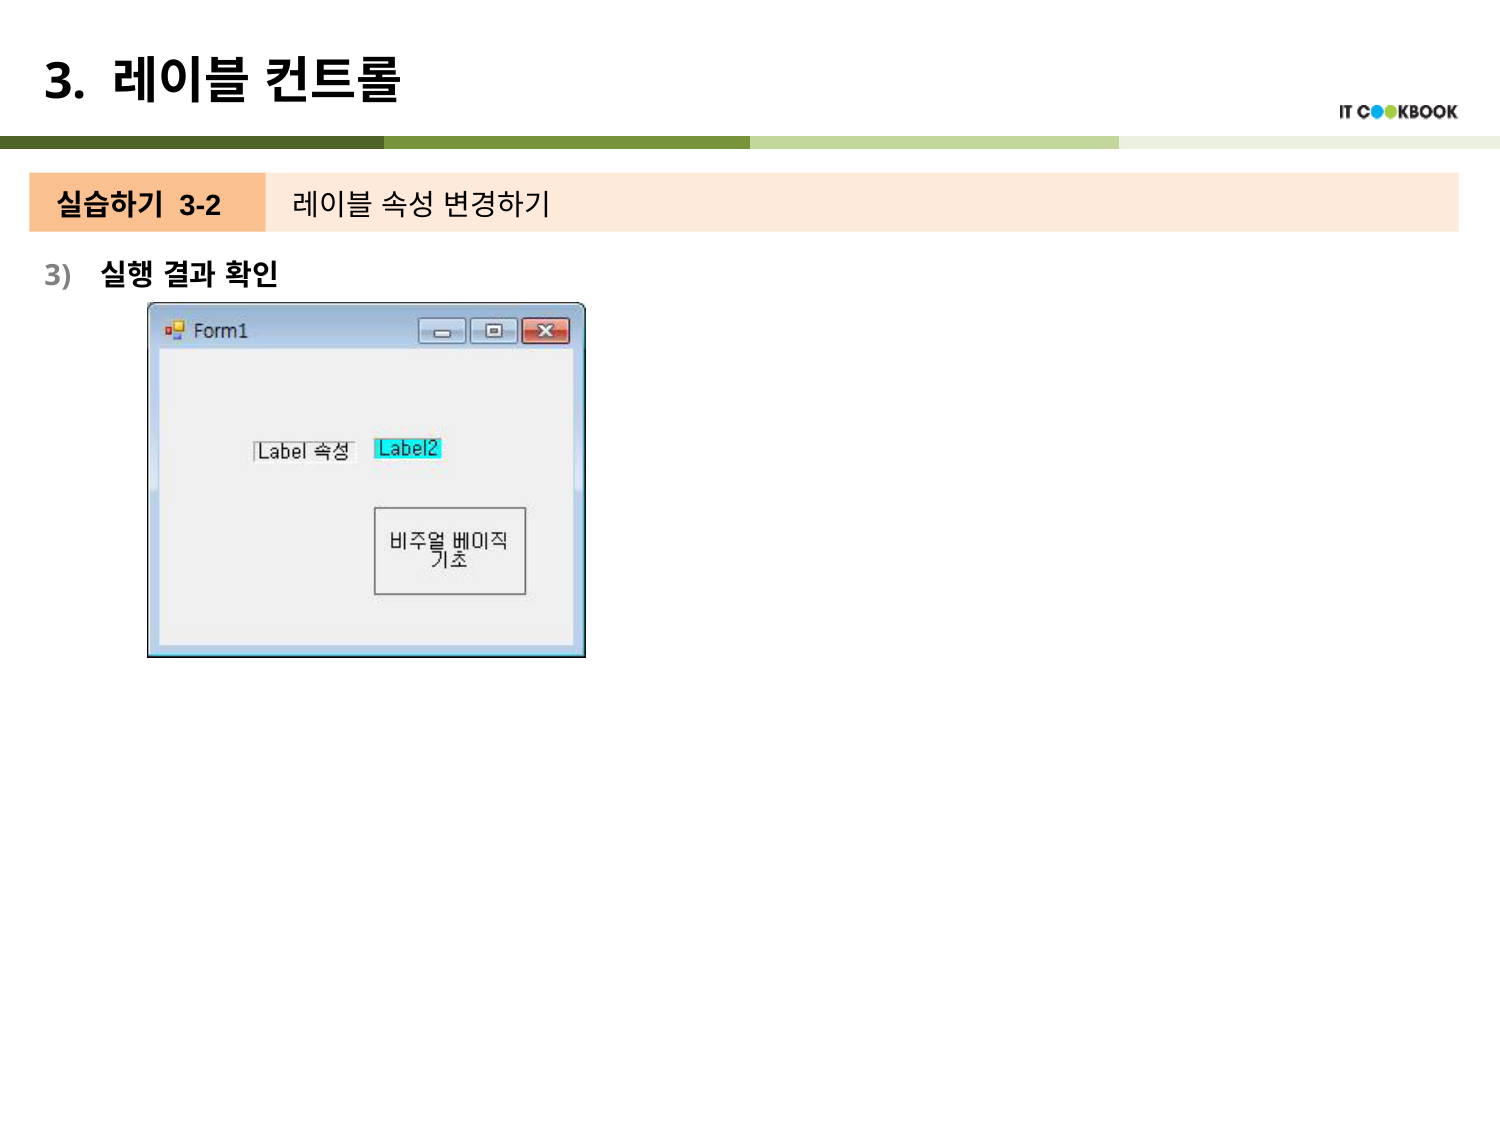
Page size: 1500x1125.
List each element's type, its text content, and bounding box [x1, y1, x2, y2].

picture [1340, 105, 1459, 120]
title 3. 레이블 컨트롤 [29, 32, 1312, 124]
text_box 레이블 속성 변경하기 [277, 144, 739, 263]
list 실행 결과 확인 [29, 231, 1459, 1095]
picture [147, 302, 586, 658]
text_box 실습하기 3-2 [41, 144, 248, 263]
